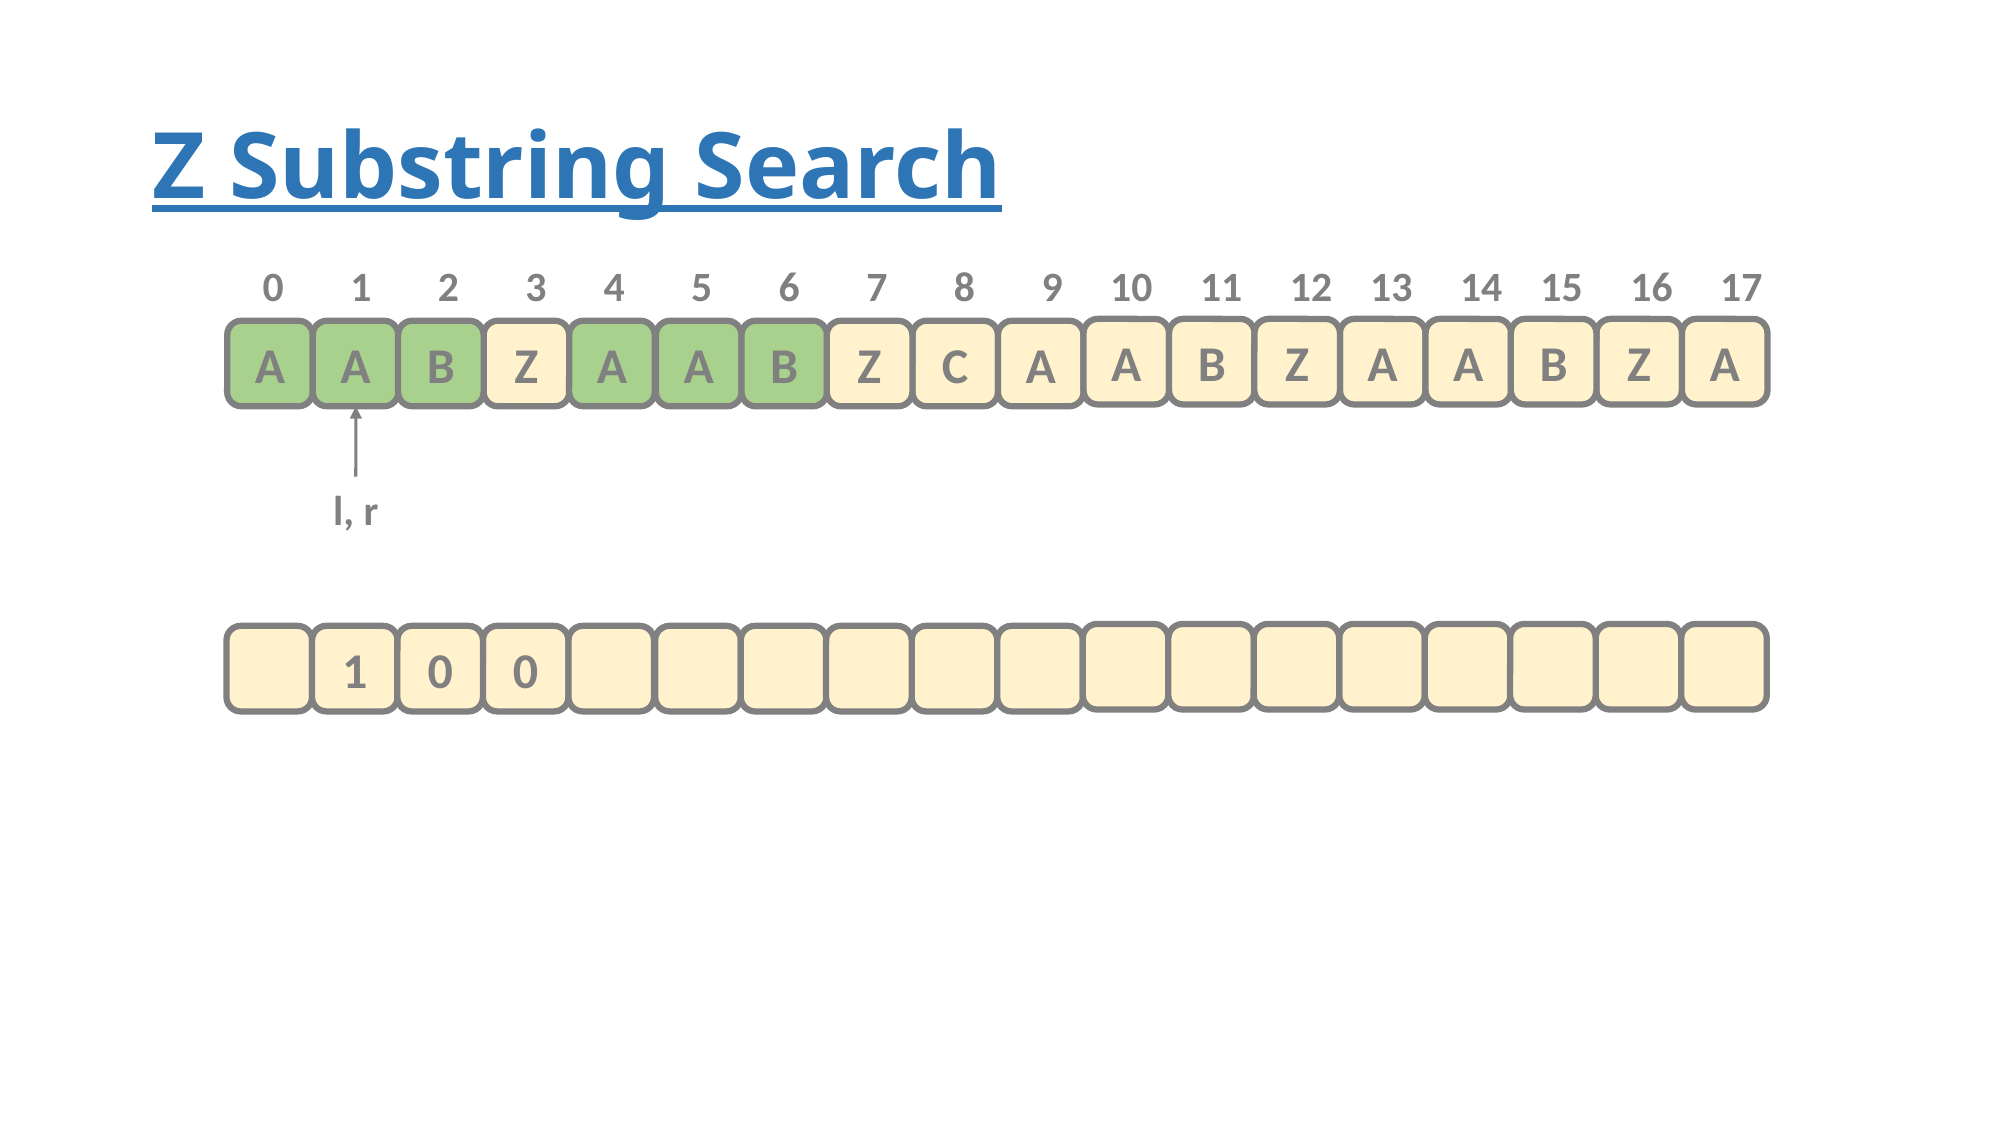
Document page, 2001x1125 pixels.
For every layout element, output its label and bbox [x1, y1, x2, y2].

text_box [226, 252, 1800, 542]
title [137, 59, 1863, 278]
text_box [225, 622, 1768, 713]
